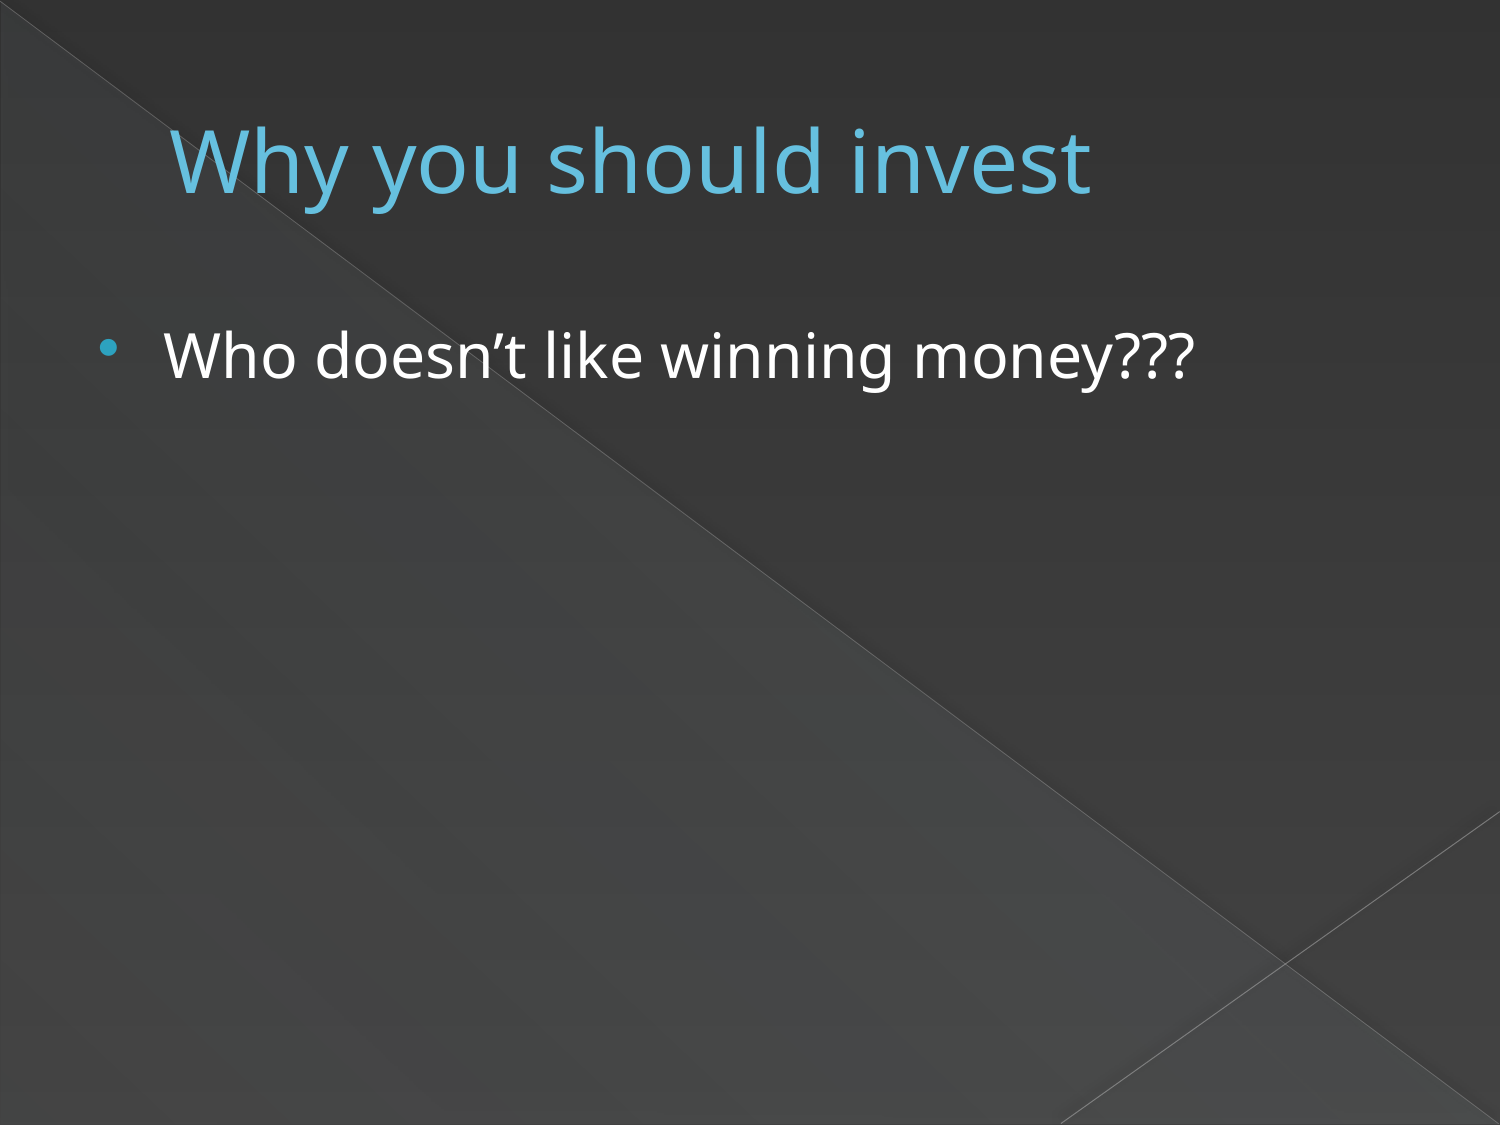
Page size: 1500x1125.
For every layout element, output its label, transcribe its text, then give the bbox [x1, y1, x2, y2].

title Why you should invest [75, 43, 1425, 274]
list Who doesn’t like winning money??? [75, 308, 1425, 1059]
